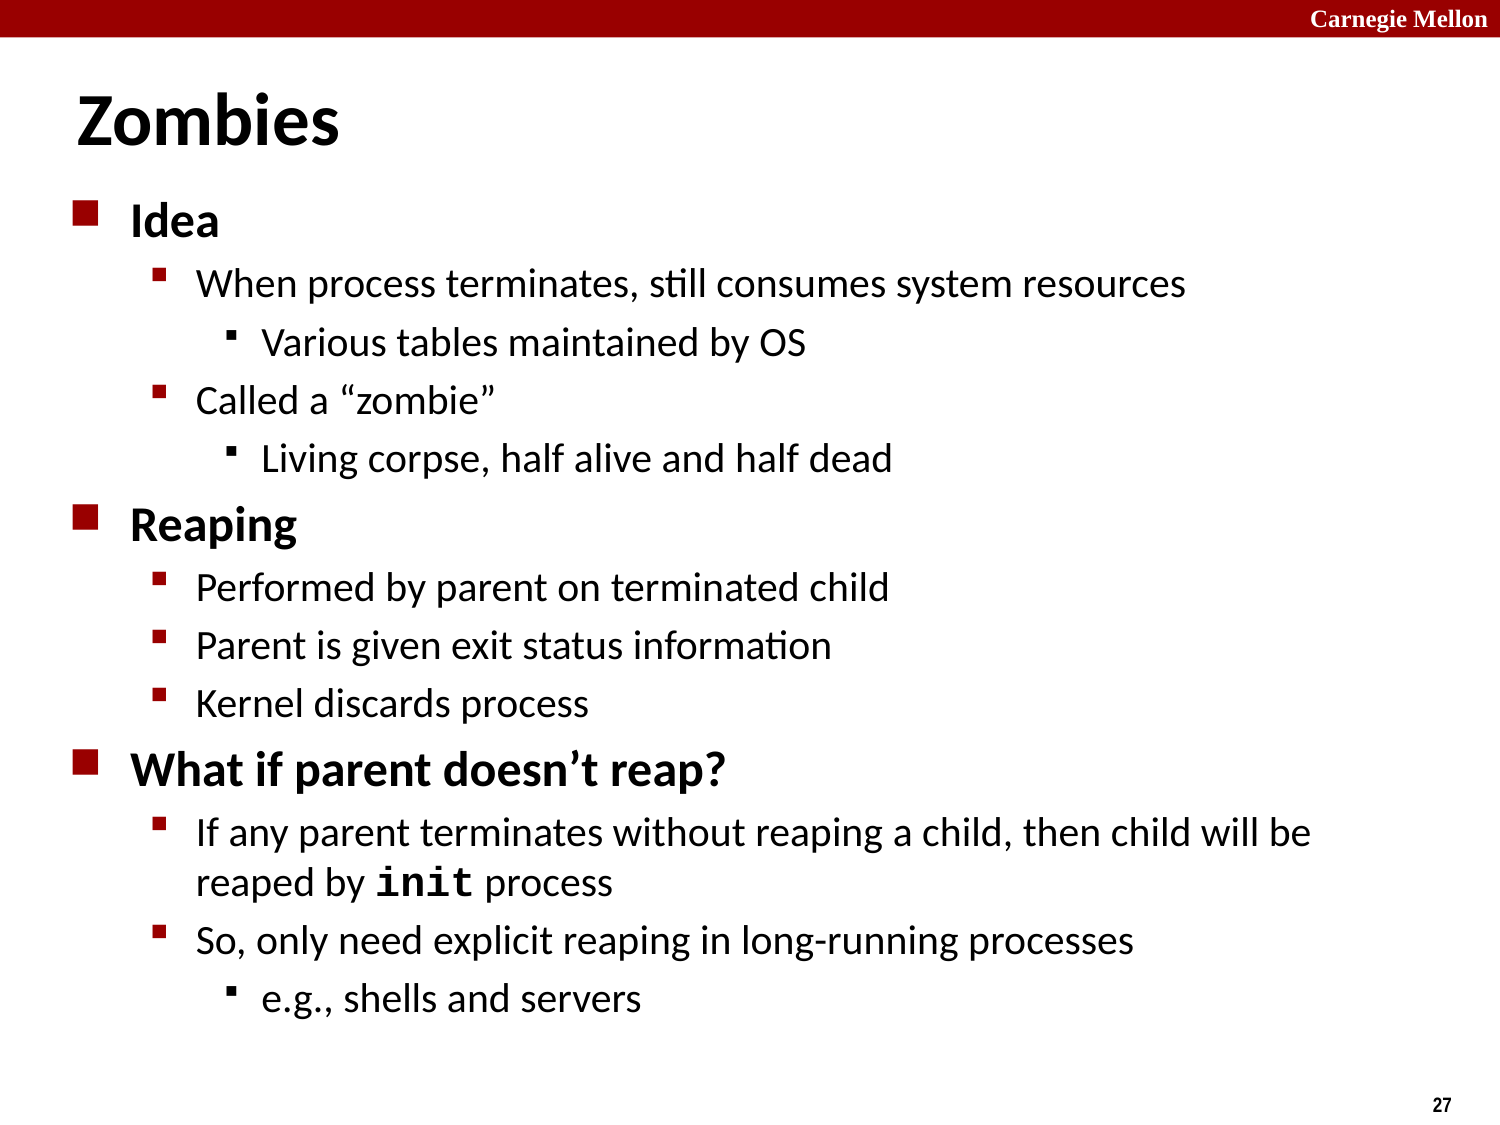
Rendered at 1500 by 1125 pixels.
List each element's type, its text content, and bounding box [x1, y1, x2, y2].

title Zombies [62, 68, 392, 163]
list Idea When process terminates, still consumes system resources Various tables maintained by OS Called a “zombie” Living corpse, half alive and half dead Reaping Performed by parent on terminated child Parent is given exit status information Kernel discards process What if parent doesn’t reap? If any parent terminates without reaping a child, then child will be reaped by init process So, only need explicit reaping in long-running processes e.g., shells and servers [58, 179, 1422, 1076]
